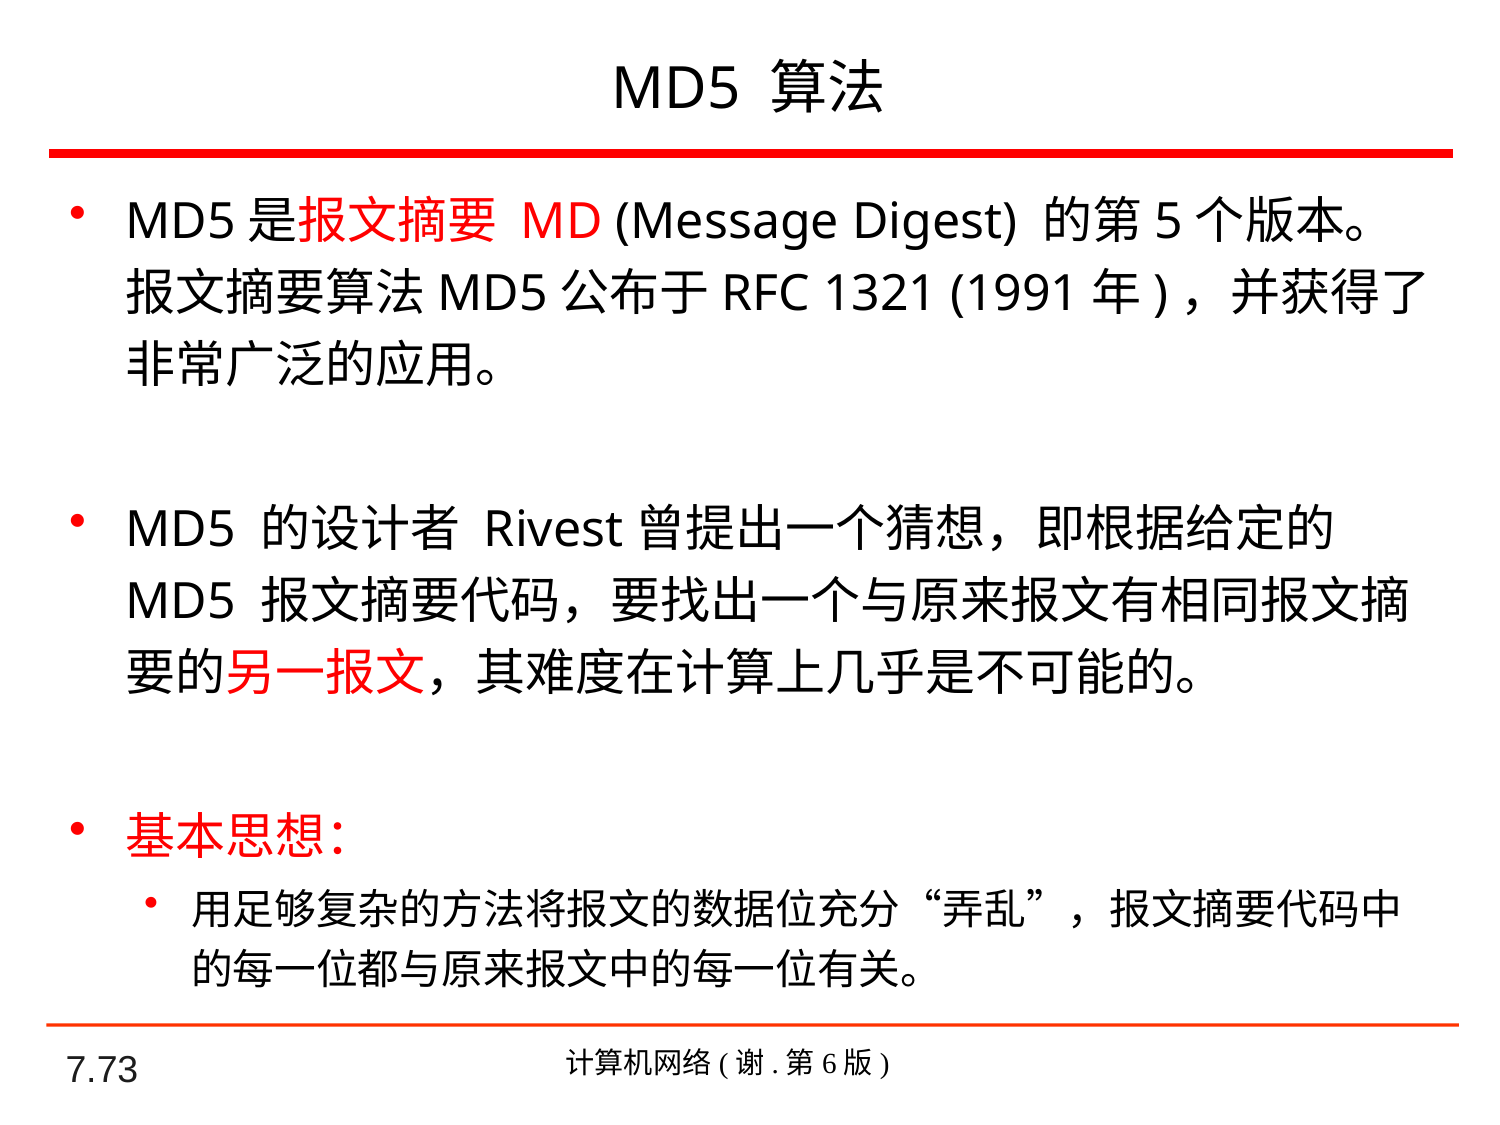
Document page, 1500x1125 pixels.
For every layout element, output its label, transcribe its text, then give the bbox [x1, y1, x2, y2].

list MD5是报文摘要 MD (Message Digest) 的第5个版本。报文摘要算法MD5公布于RFC 1321 (1991年)，并获得了非常广泛的应用。 MD5 的设计者 Rivest曾提出一个猜想，即根据给定的 MD5 报文摘要代码，要找出一个与原来报文有相同报文摘要的另一报文，其难度在计算上几乎是不可能的。 基本思想： 用足够复杂的方法将报文的数据位充分“弄乱”，报文摘要代码中的每一位都与原来报文中的每一位有关。 [53, 168, 1447, 1014]
title MD5 算法 [58, 33, 1440, 137]
